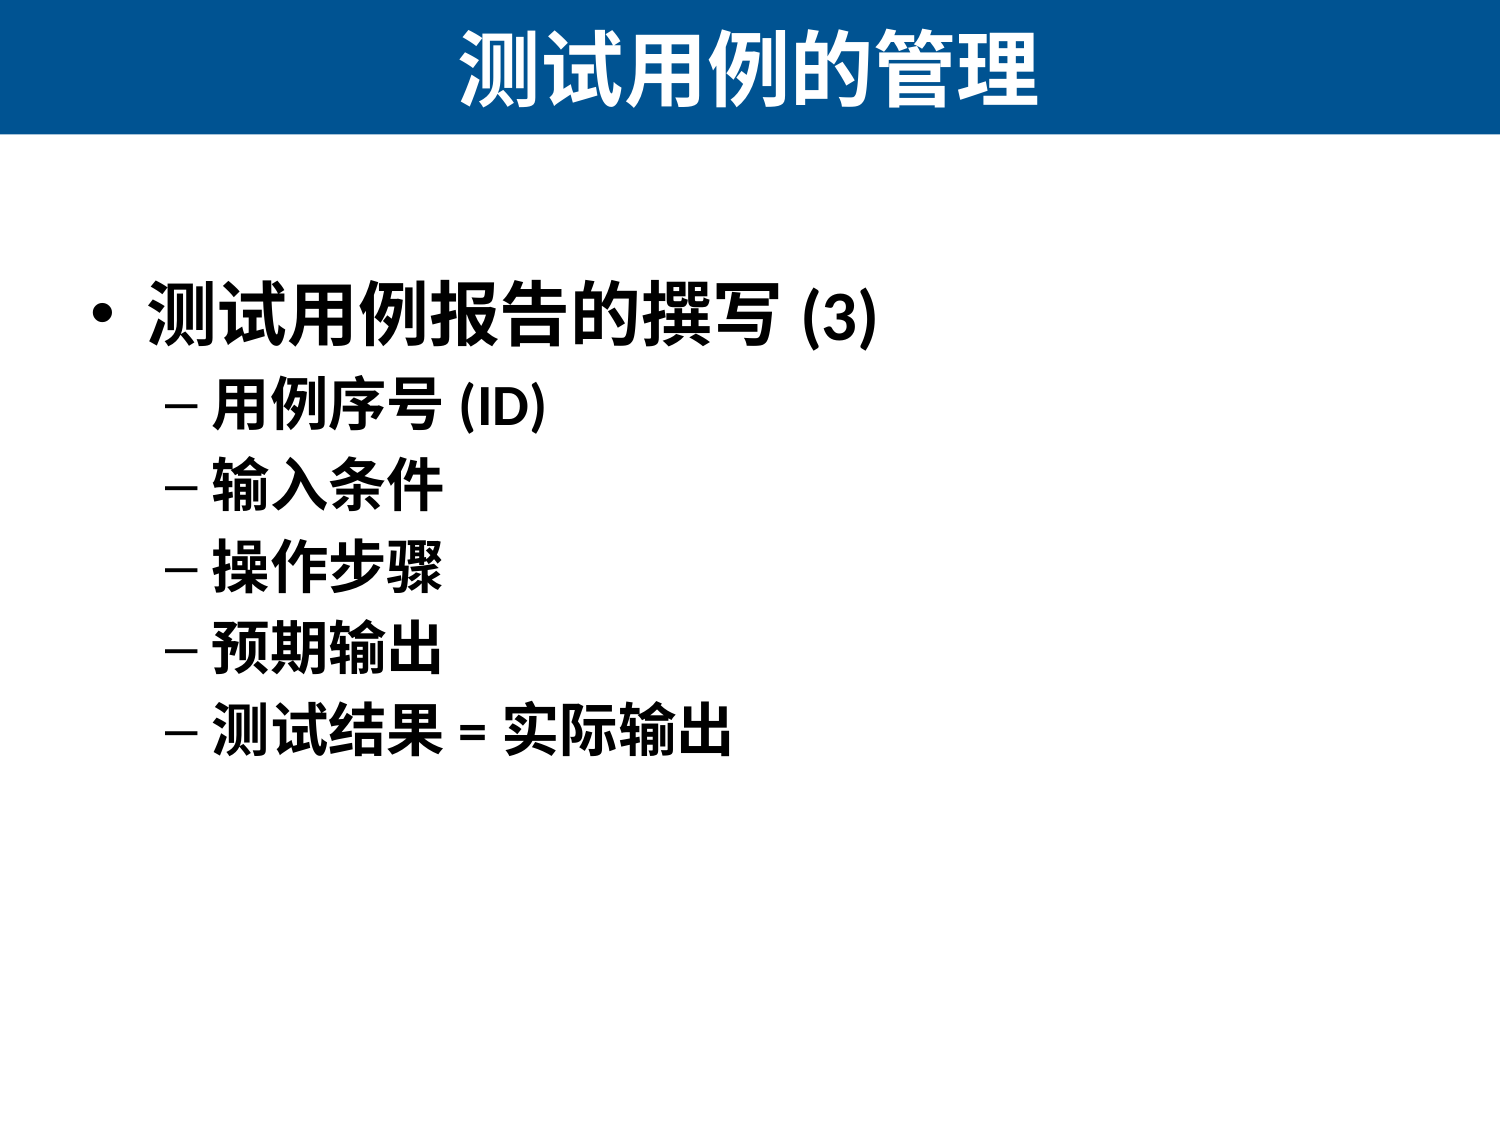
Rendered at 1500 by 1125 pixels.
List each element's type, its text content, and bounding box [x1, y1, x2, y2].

title 测试用例的管理 [0, 0, 1500, 135]
list 测试用例报告的撰写(3) 用例序号(ID) 输入条件 操作步骤 预期输出 测试结果=实际输出 [75, 262, 1425, 1005]
